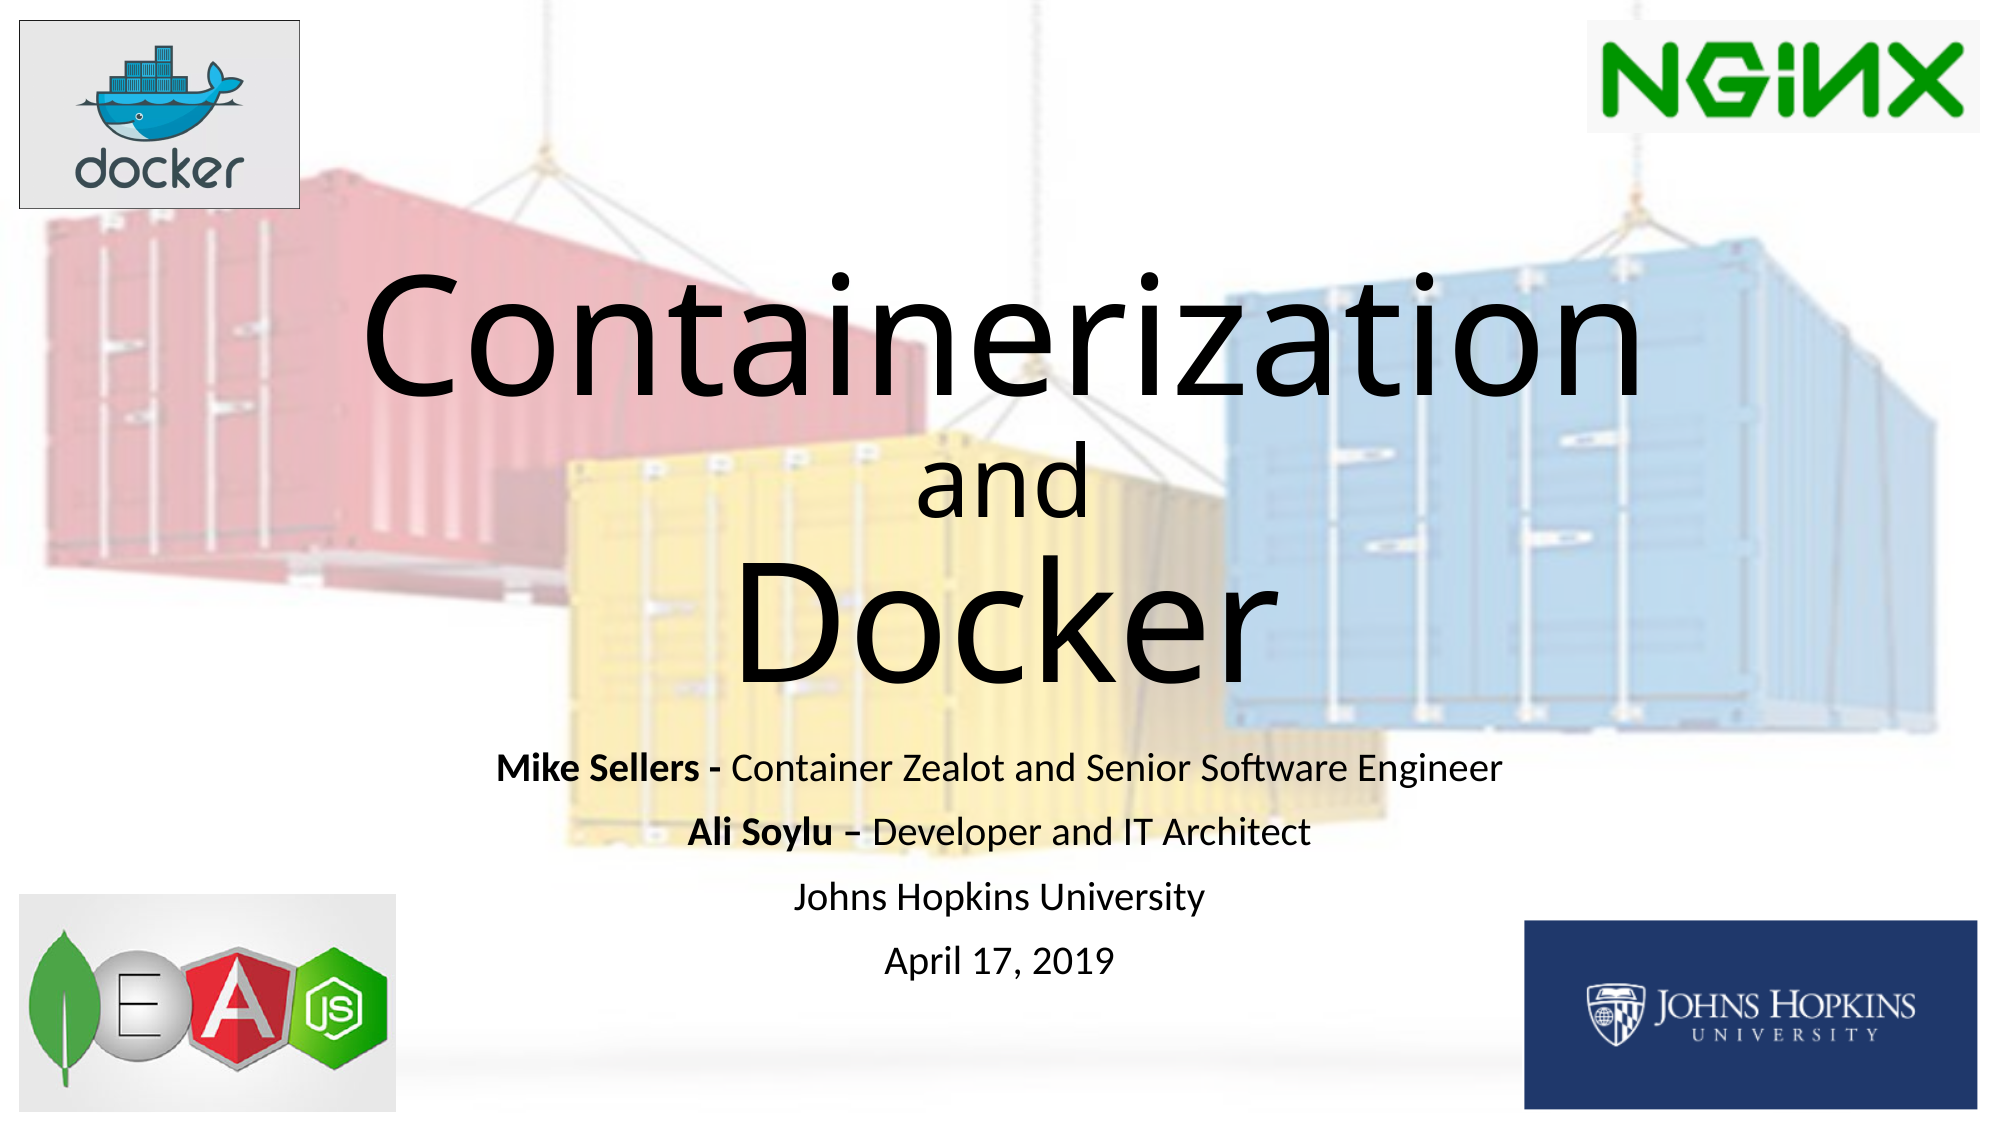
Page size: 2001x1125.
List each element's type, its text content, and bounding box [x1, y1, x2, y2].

picture [1587, 20, 1980, 134]
picture [19, 894, 396, 1112]
picture [19, 20, 300, 209]
picture [1522, 918, 1980, 1112]
subtitle Mike Sellers - Container Zealot and Senior Software Engineer Ali Soylu – Developer and IT Architect Johns Hopkins University April 17, 2019 [0, 738, 2000, 992]
title Containerization and Docker [98, 253, 1910, 727]
